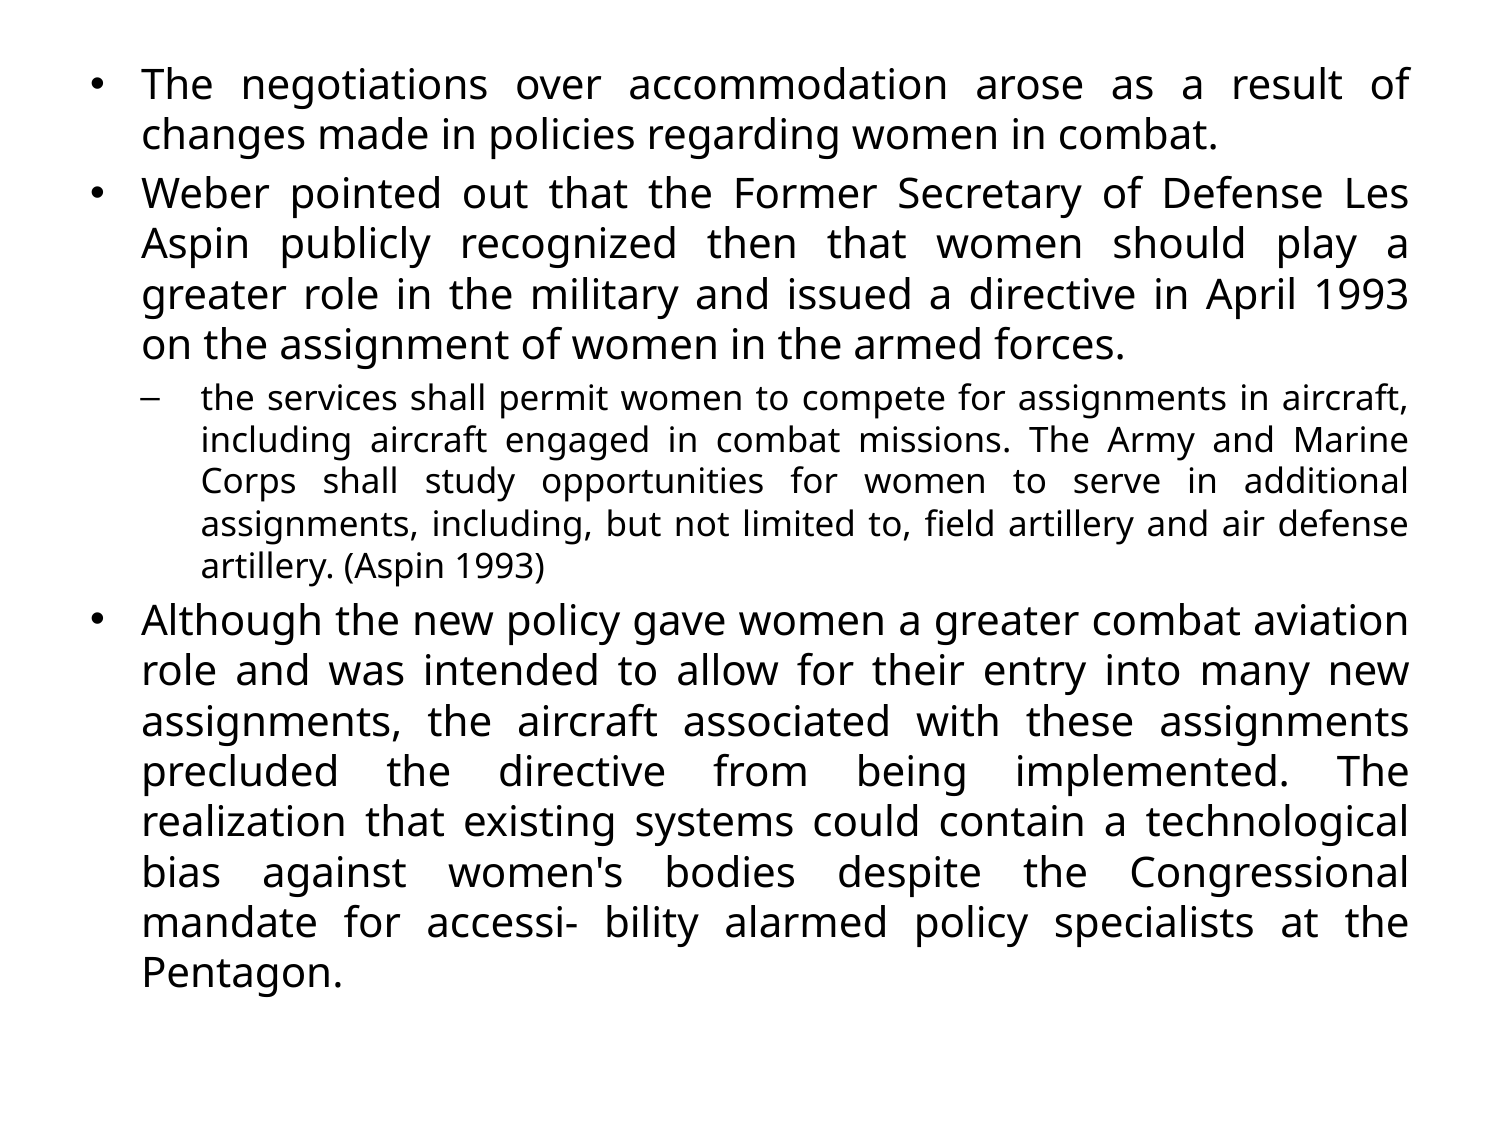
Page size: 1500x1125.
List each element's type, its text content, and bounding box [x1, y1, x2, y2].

list The negotiations over accommodation arose as a result of changes made in policies regarding women in combat. Weber pointed out that the Former Secretary of Defense Les Aspin publicly recognized then that women should play a greater role in the military and issued a directive in April 1993 on the assignment of women in the armed forces. the services shall permit women to compete for assignments in aircraft, including aircraft engaged in combat missions. The Army and Marine Corps shall study opportunities for women to serve in additional assignments, including, but not limited to, field artillery and air defense artillery. (Aspin 1993) Although the new policy gave women a greater combat aviation role and was intended to allow for their entry into many new assignments, the aircraft associated with these assignments precluded the directive from being implemented. The realization that existing systems could contain a technological bias against women's bodies despite the Congressional mandate for accessi- bility alarmed policy specialists at the Pentagon. [75, 50, 1425, 1005]
